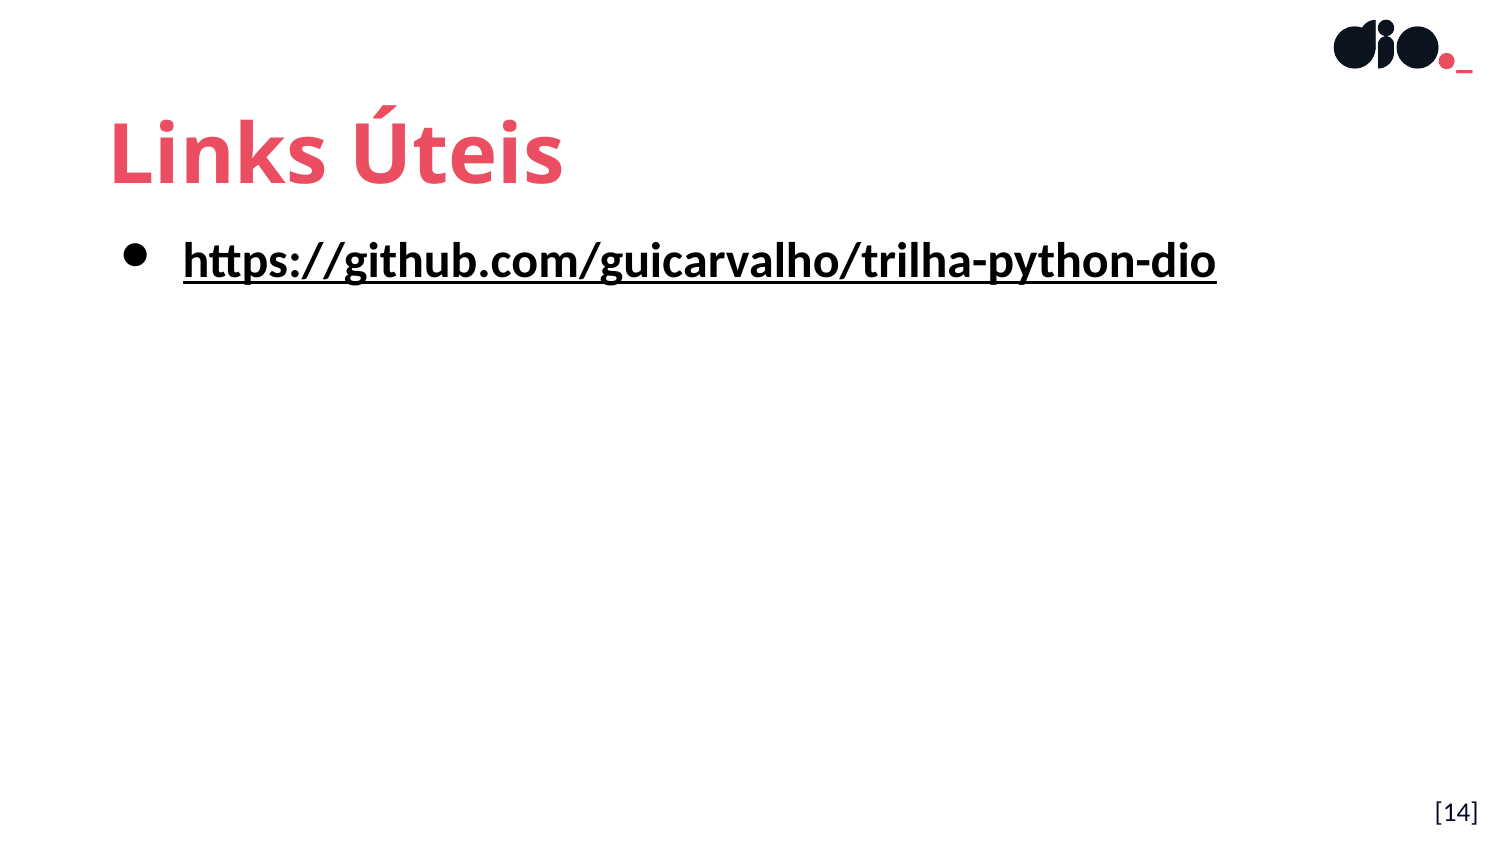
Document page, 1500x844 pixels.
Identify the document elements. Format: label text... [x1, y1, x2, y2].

picture [1333, 19, 1473, 74]
slide_number [‹#›] [1403, 779, 1494, 844]
text_box https://github.com/guicarvalho/trilha-python-dio [92, 213, 1408, 780]
text_box Links Úteis [92, 73, 1408, 213]
